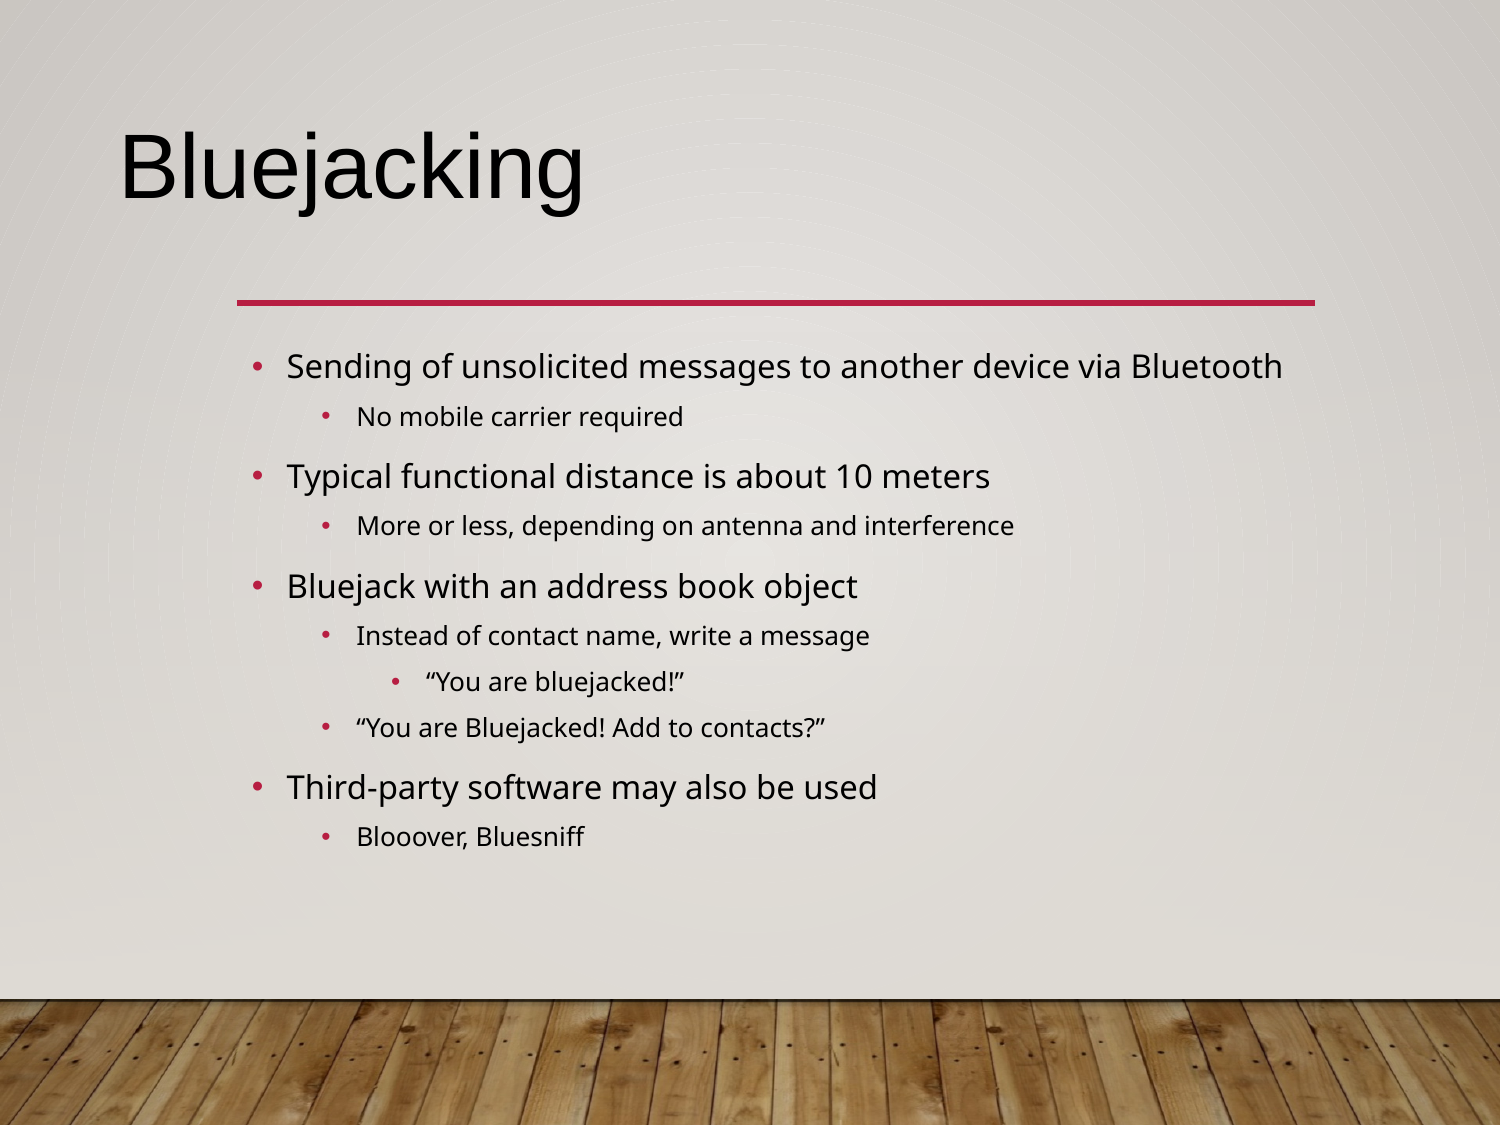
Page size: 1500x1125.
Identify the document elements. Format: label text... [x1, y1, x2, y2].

list Sending of unsolicited messages to another device via Bluetooth No mobile carrier required Typical functional distance is about 10 meters More or less, depending on antenna and interference Bluejack with an address book object Instead of contact name, write a message “You are bluejacked!” “You are Bluejacked! Add to contacts?” Third-party software may also be used Blooover, Bluesniff [236, 330, 1315, 897]
text_box Bluejacking [103, 59, 1397, 278]
picture [0, 999, 1500, 1125]
